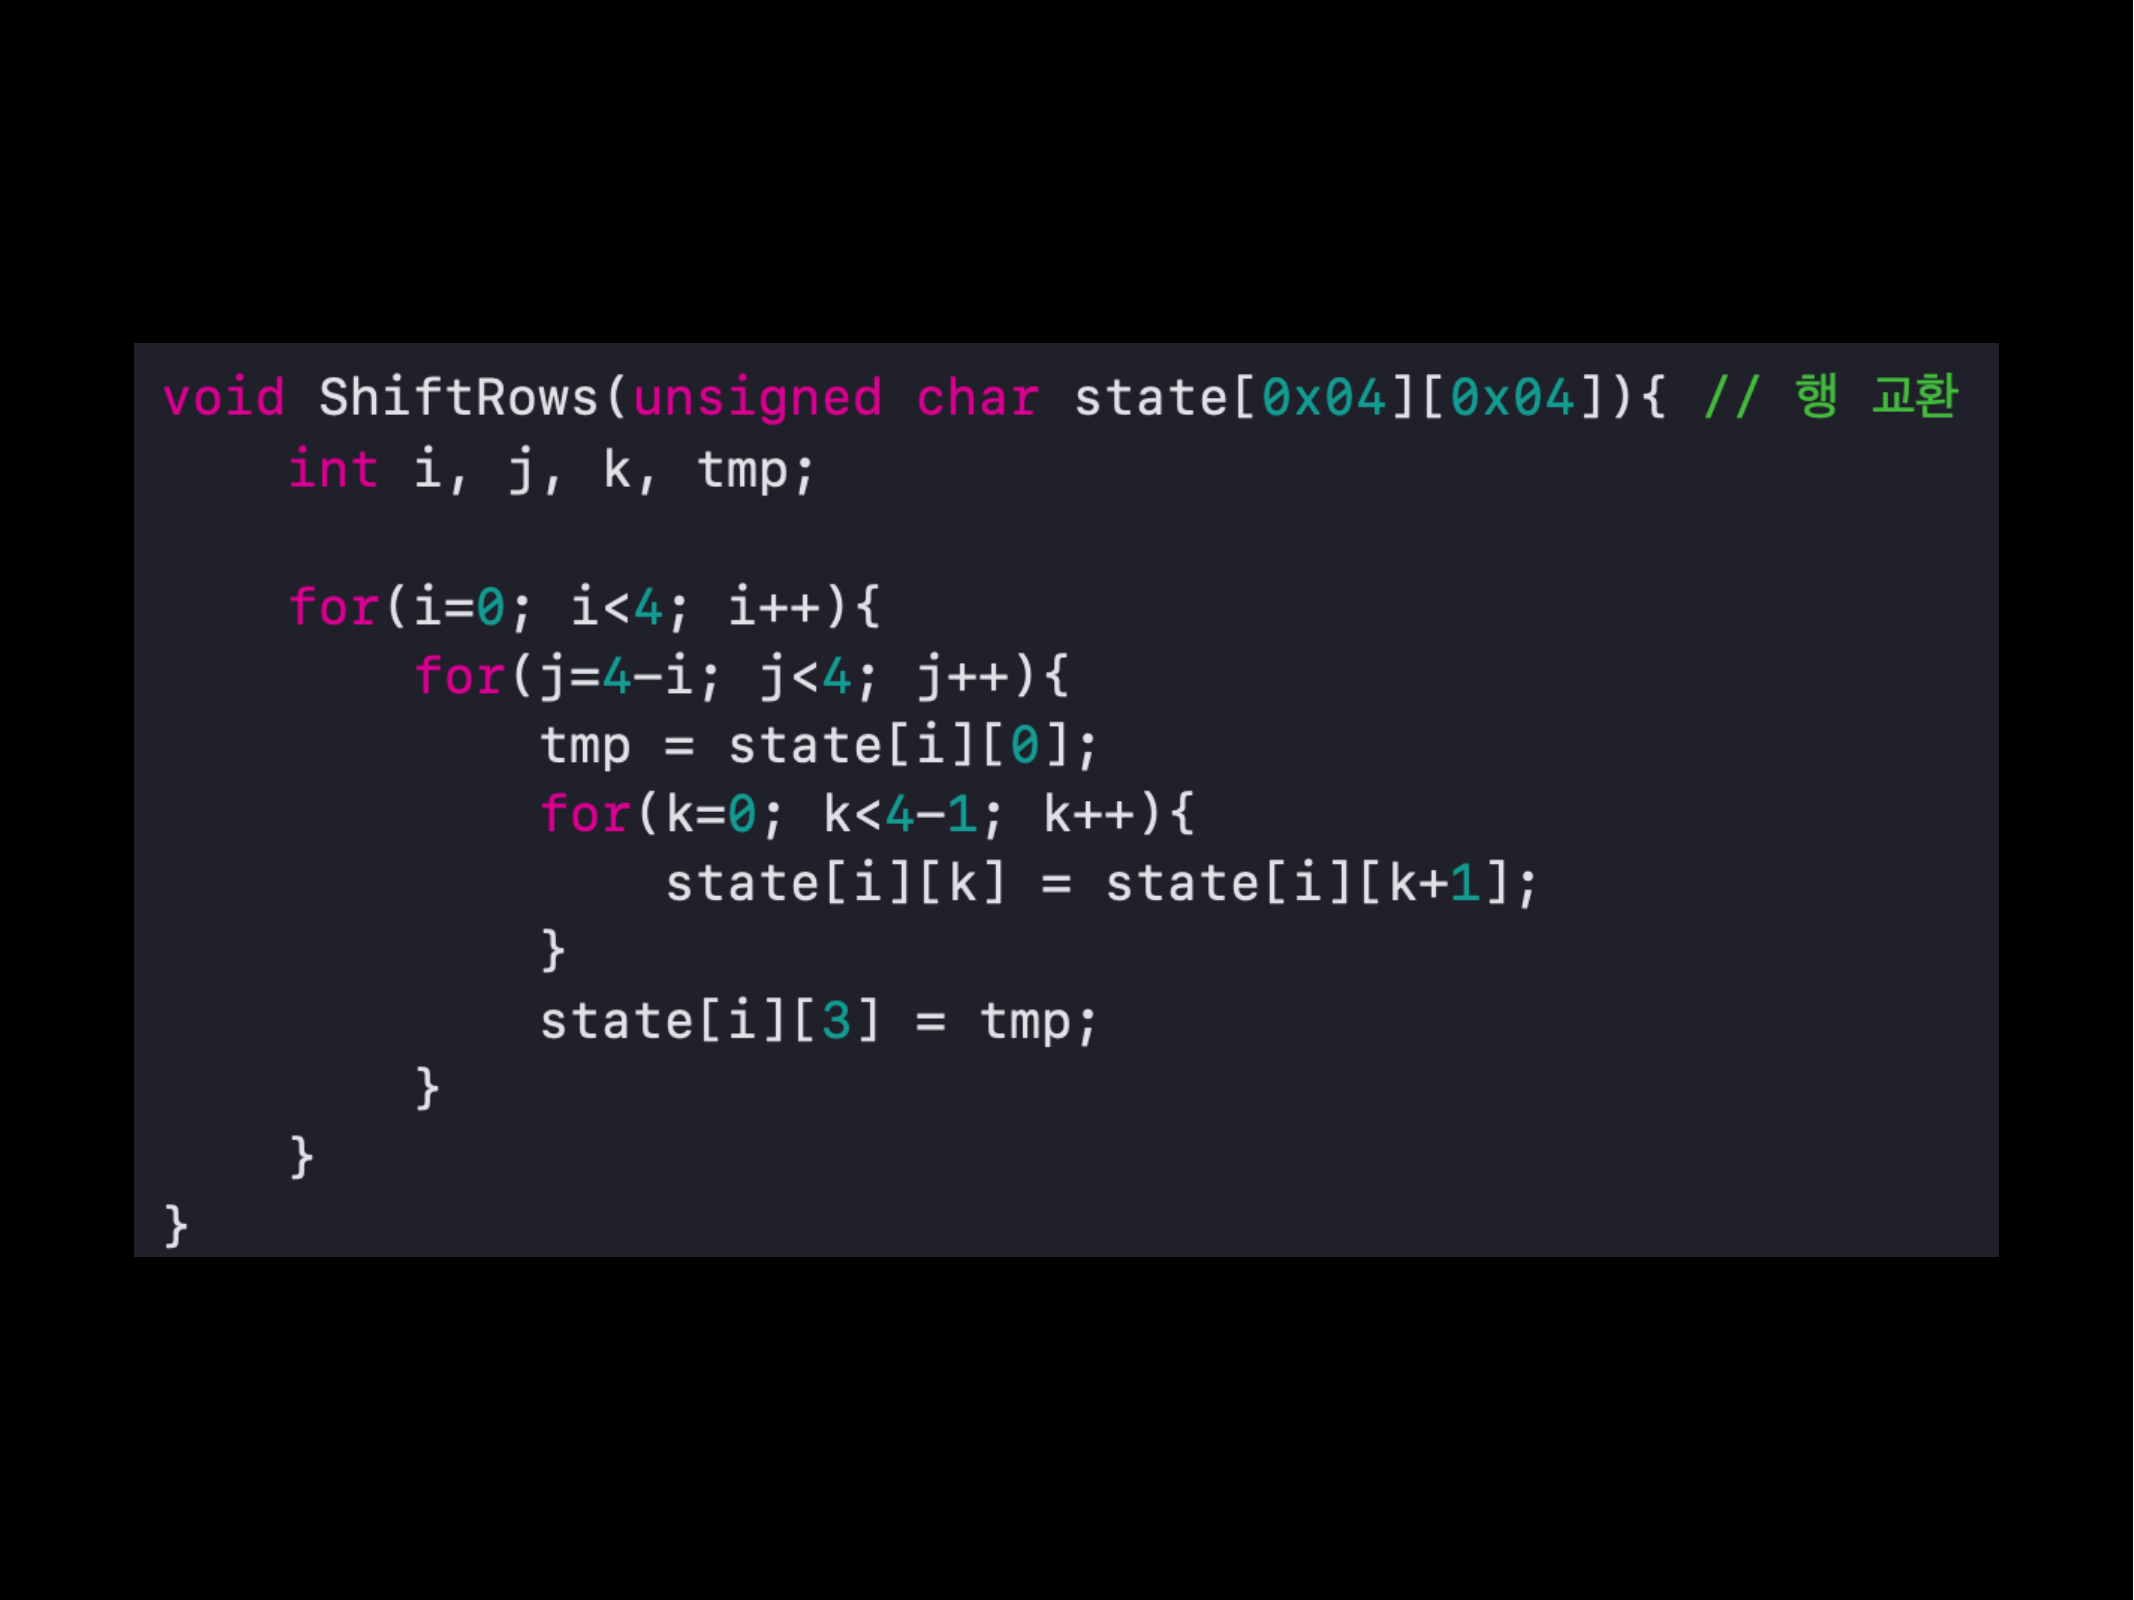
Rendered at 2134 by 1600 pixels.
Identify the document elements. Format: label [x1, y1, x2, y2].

picture [133, 343, 2000, 1257]
